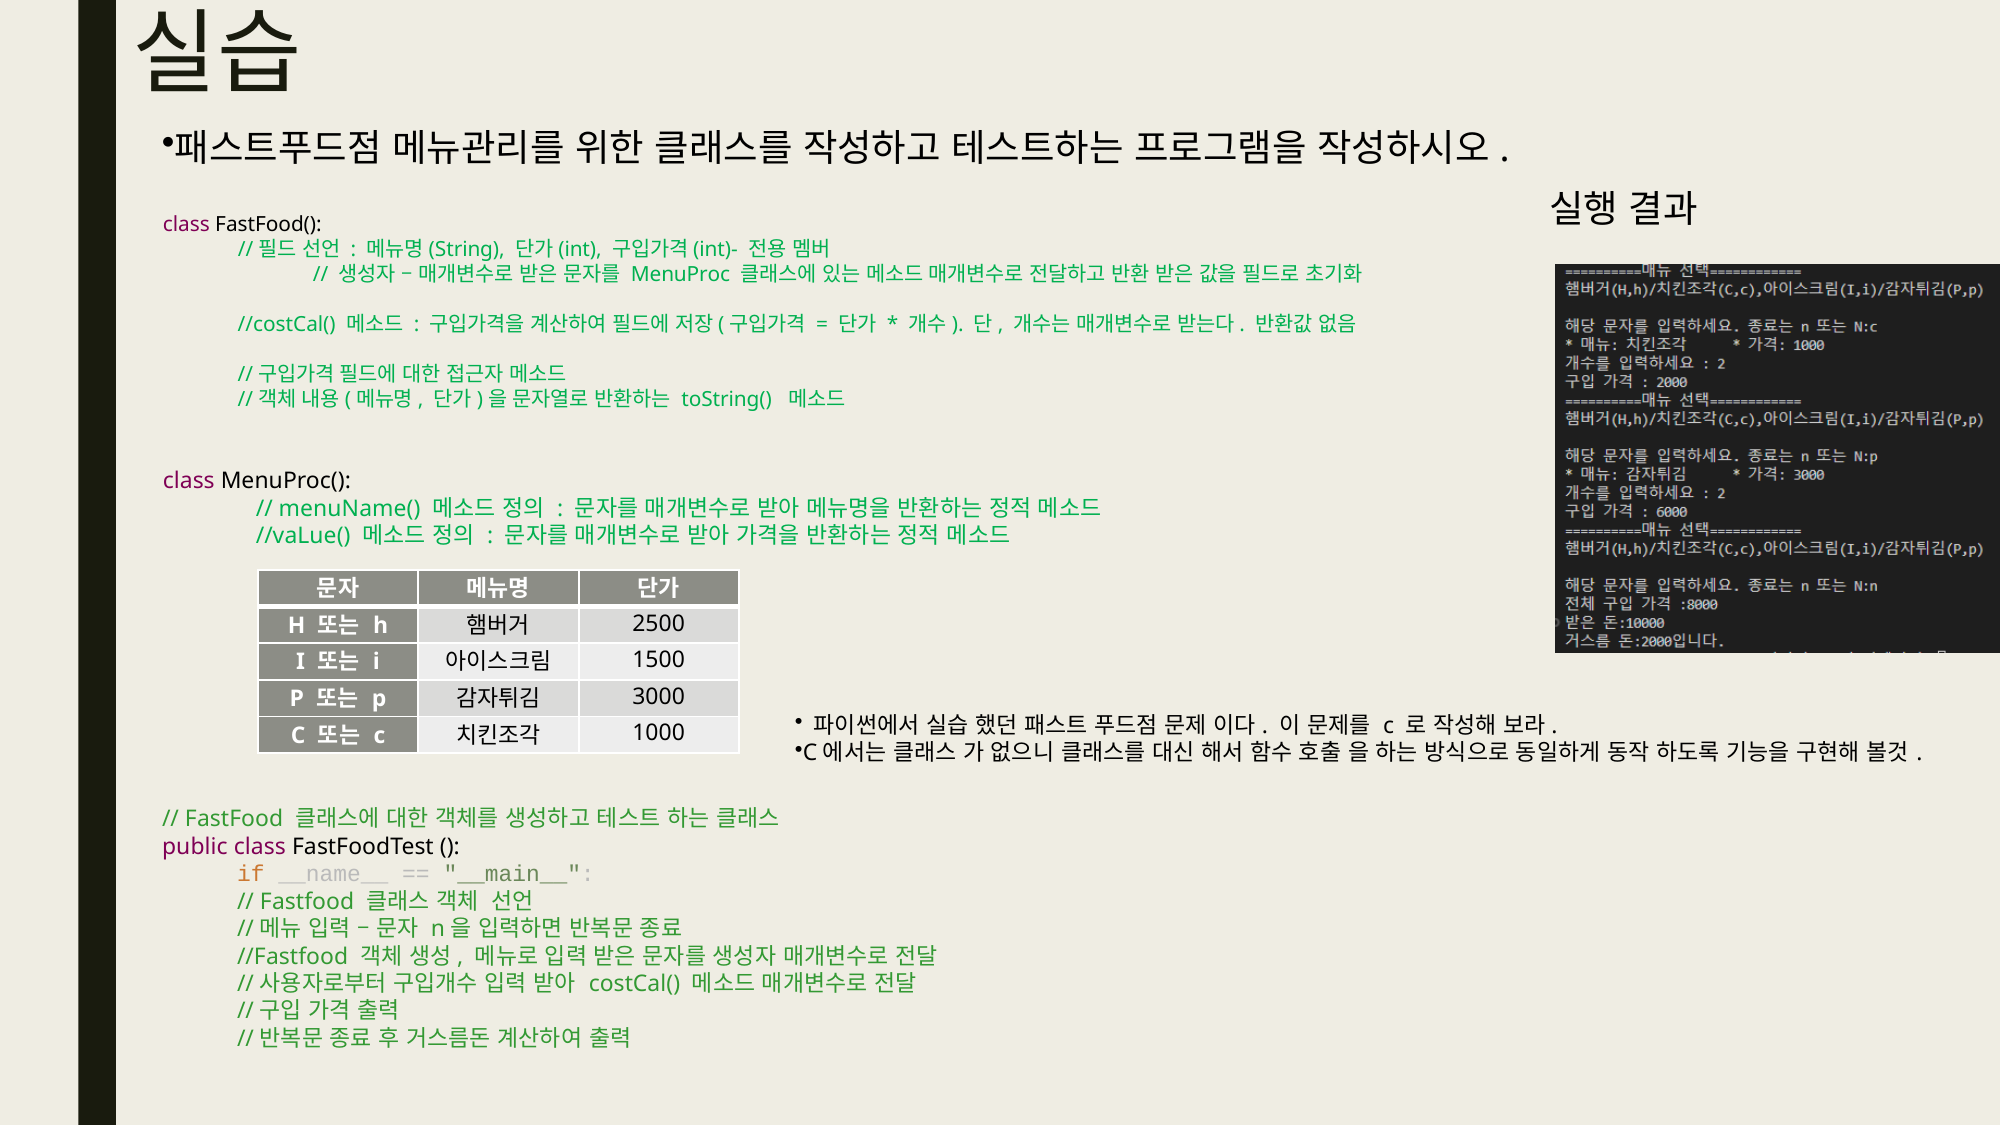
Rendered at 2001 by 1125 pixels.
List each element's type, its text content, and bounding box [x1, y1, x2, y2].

text_box class MenuProc(): // menuName() 메소드 정의 : 문자를 매개변수로 받아 메뉴명을 반환하는 정적 메소드 //vaLue() 메소드 정의 : 문자를 매개변수로 받아 가격을 반환하는 정적 메소드 [148, 458, 1293, 556]
table_cell 아이스크림 [419, 644, 578, 679]
table_header 메뉴명 [419, 571, 578, 604]
text_box 실행 결과 [1534, 177, 1763, 238]
table_cell I 또는 i [259, 644, 417, 679]
table_cell 햄버거 [419, 609, 578, 642]
text_box 파이썬에서 실습 했던 패스트 푸드점 문제 이다. 이 문제를 c 로 작성해 보라. C에서는 클래스 가 없으니 클래스를 대신 해서 함수 호출 을 하는 방식으로 동일하게 동작 하도록 기능을 구현해 볼것. [779, 703, 2000, 773]
text_box 패스트푸드점 메뉴관리를 위한 클래스를 작성하고 테스트하는 프로그램을 작성하시오. [147, 116, 1668, 177]
picture [1555, 264, 2000, 653]
table_header 단가 [580, 571, 738, 604]
table_cell 감자튀김 [419, 681, 578, 716]
table_header 문자 [259, 571, 417, 604]
table_cell 3000 [580, 681, 738, 716]
table_cell H 또는 h [259, 609, 417, 642]
table_cell C 또는 c [259, 717, 417, 752]
text_box // FastFood 클래스에 대한 객체를 생성하고 테스트 하는 클래스 public class FastFoodTest (): if __name__ == "__main__": // Fastfood 클래스 객체 선언 //메뉴 입력 – 문자 n을 입력하면 반복문 종료 //Fastfood 객체 생성, 메뉴로 입력 받은 문자를 생성자 매개변수로 전달 //사용자로부터 구입개수 입력 받아 costCal() 메소드 매개변수로 전달 //구입 가격 출력 //반복문 종료 후 거스름돈 계산하여 출력 [147, 796, 1030, 1104]
table_cell 2500 [580, 609, 738, 642]
table_cell 1500 [580, 644, 738, 679]
table_cell 치킨조각 [419, 717, 578, 752]
table_cell 1000 [580, 717, 738, 752]
table_cell P 또는 p [259, 681, 417, 716]
text_box class FastFood(): //필드 선언 : 메뉴명(String), 단가(int), 구입가격(int)- 전용 멤버 // 생성자 – 매개변수로 받은 문자를 MenuProc 클래스에 있는 메소드 매개변수로 전달하고 반환 받은 값을 필드로 초기화 //costCal() 메소드 : 구입가격을 계산하여 필드에 저장(구입가격 = 단가 * 개수). 단, 개수는 매개변수로 받는다. 반환값 없음 //구입가격 필드에 대한 접근자 메소드 //객체 내용(메뉴명, 단가)을 문자열로 반환하는 toString() 메소드 [148, 202, 1618, 443]
title 실습 [117, 0, 780, 117]
